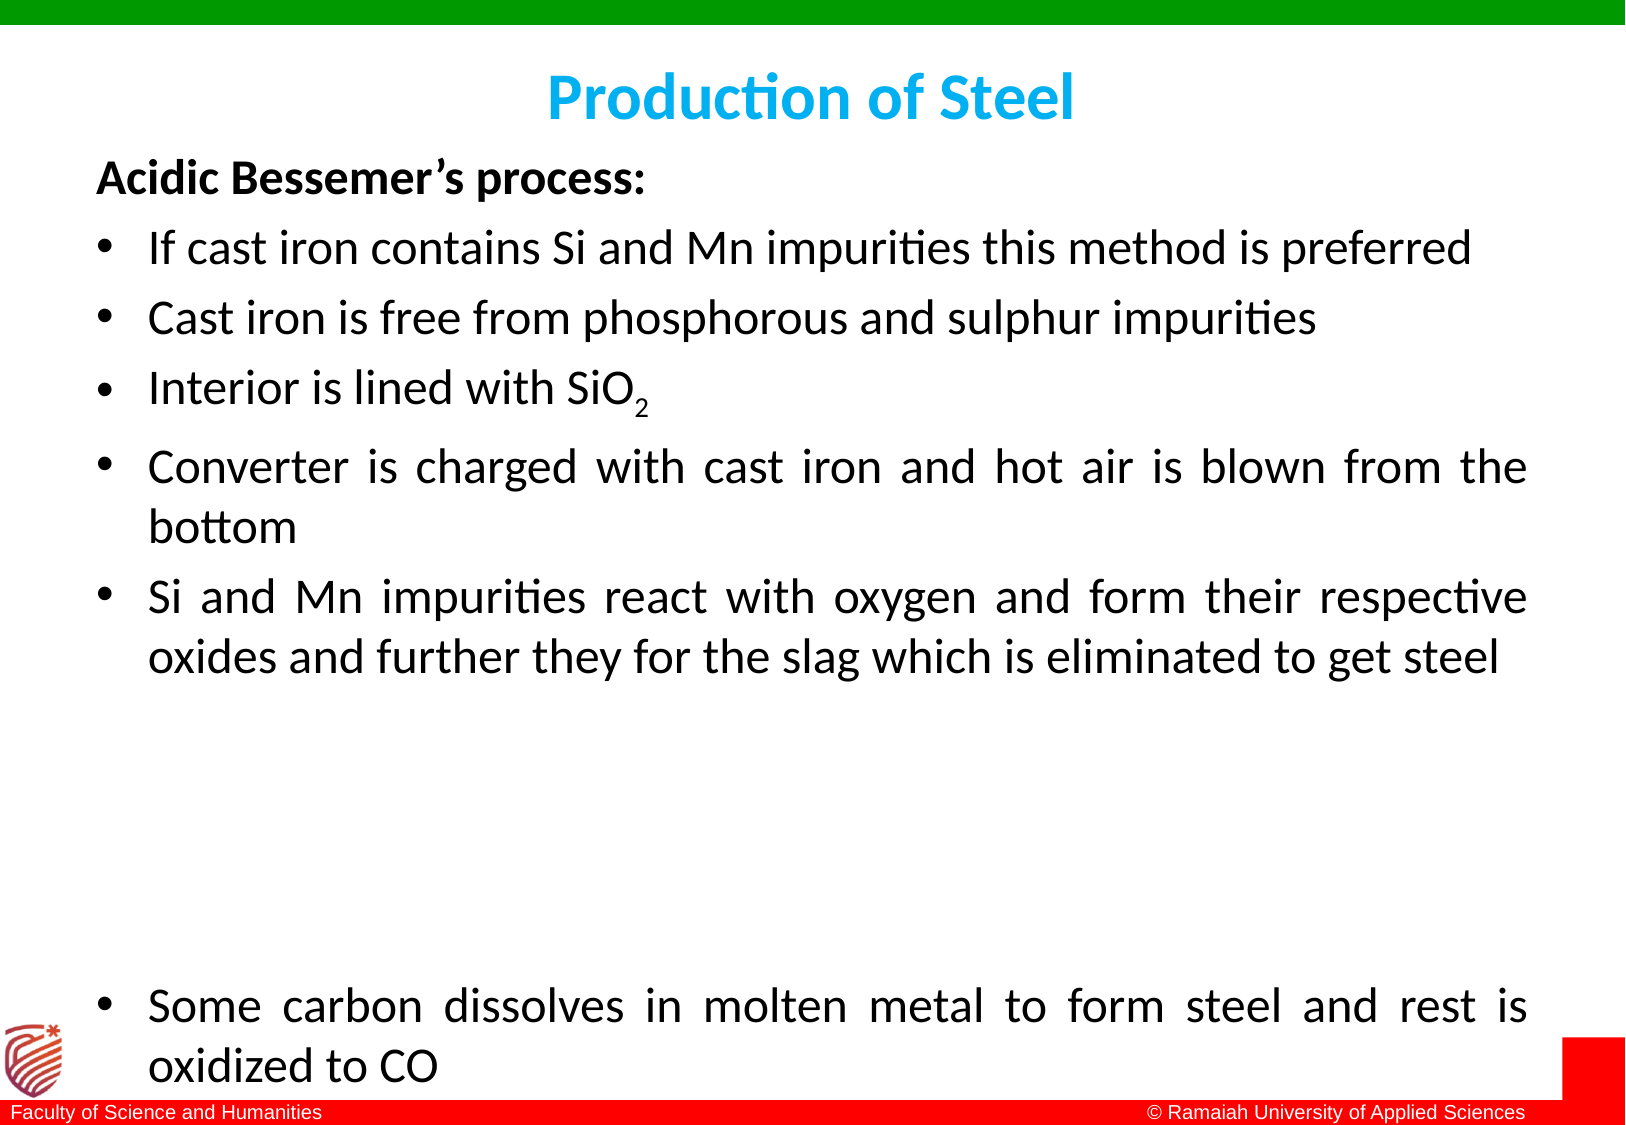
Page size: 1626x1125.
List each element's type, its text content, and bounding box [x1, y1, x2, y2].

picture [0, 1013, 69, 1100]
title Production of Steel [81, 45, 1544, 138]
